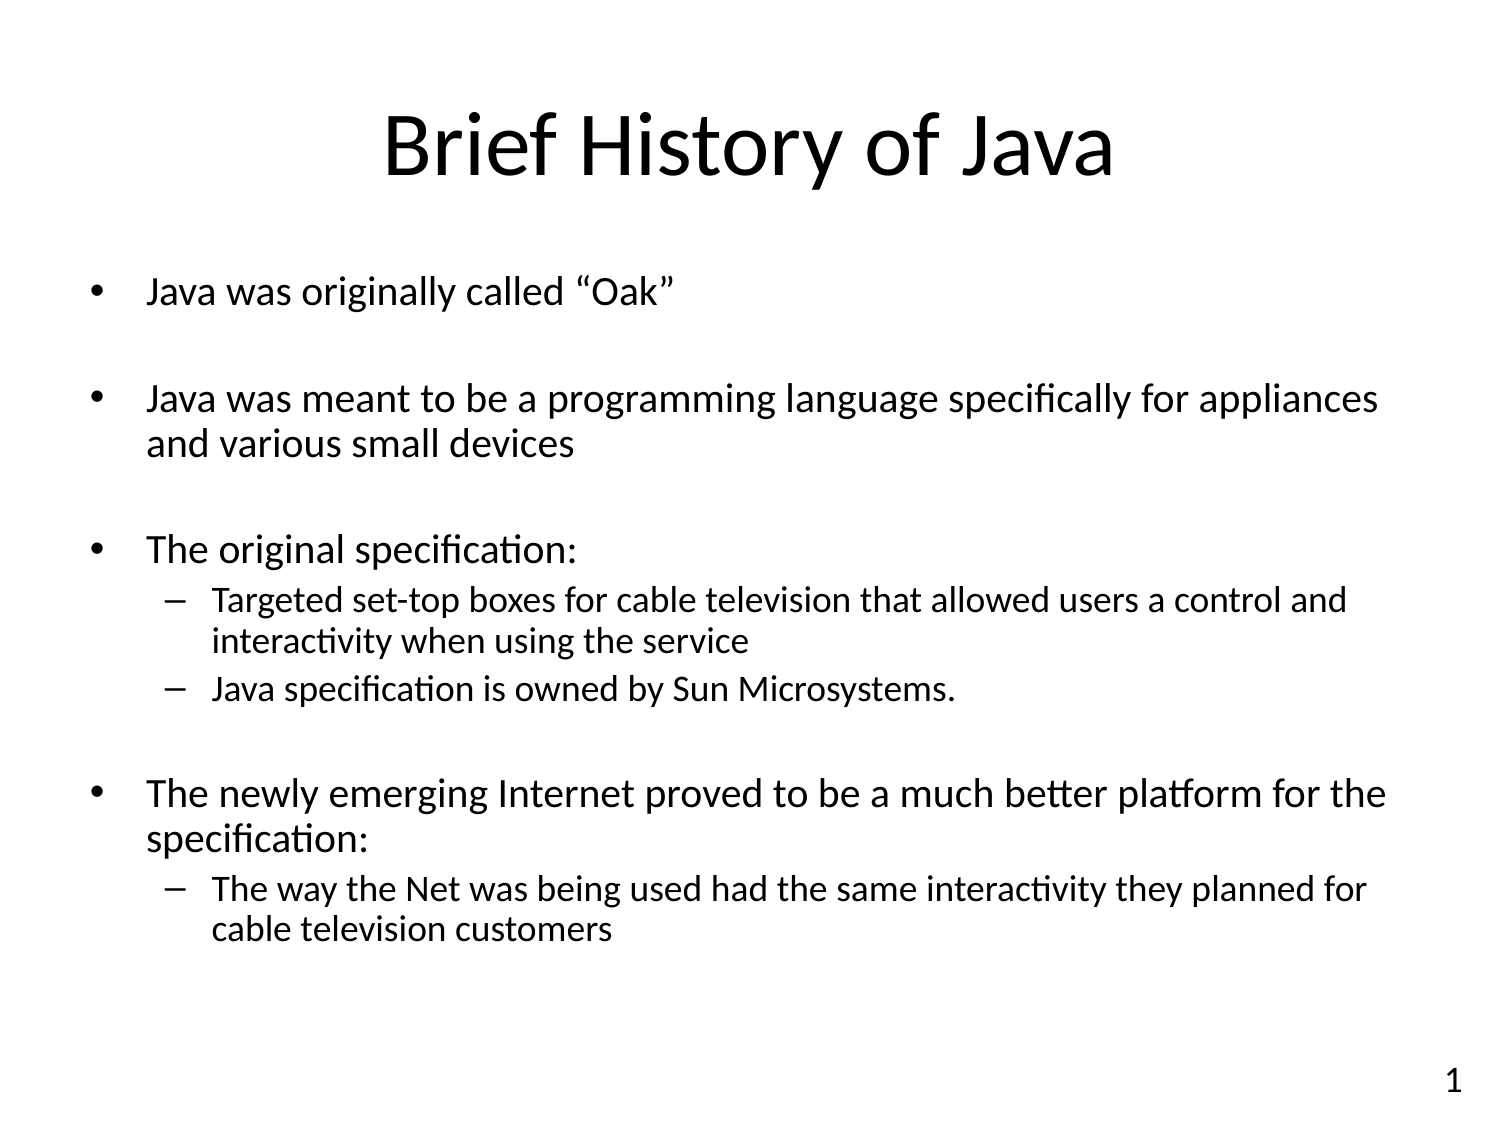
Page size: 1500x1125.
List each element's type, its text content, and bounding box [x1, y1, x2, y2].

list Java was originally called “Oak” Java was meant to be a programming language specifically for appliances and various small devices The original specification: Targeted set-top boxes for cable television that allowed users a control and interactivity when using the service Java specification is owned by Sun Microsystems. The newly emerging Internet proved to be a much better platform for the specification: The way the Net was being used had the same interactivity they planned for cable television customers [75, 262, 1425, 1005]
title Brief History of Java [75, 45, 1425, 233]
text_box 1 [1200, 1062, 1478, 1107]
